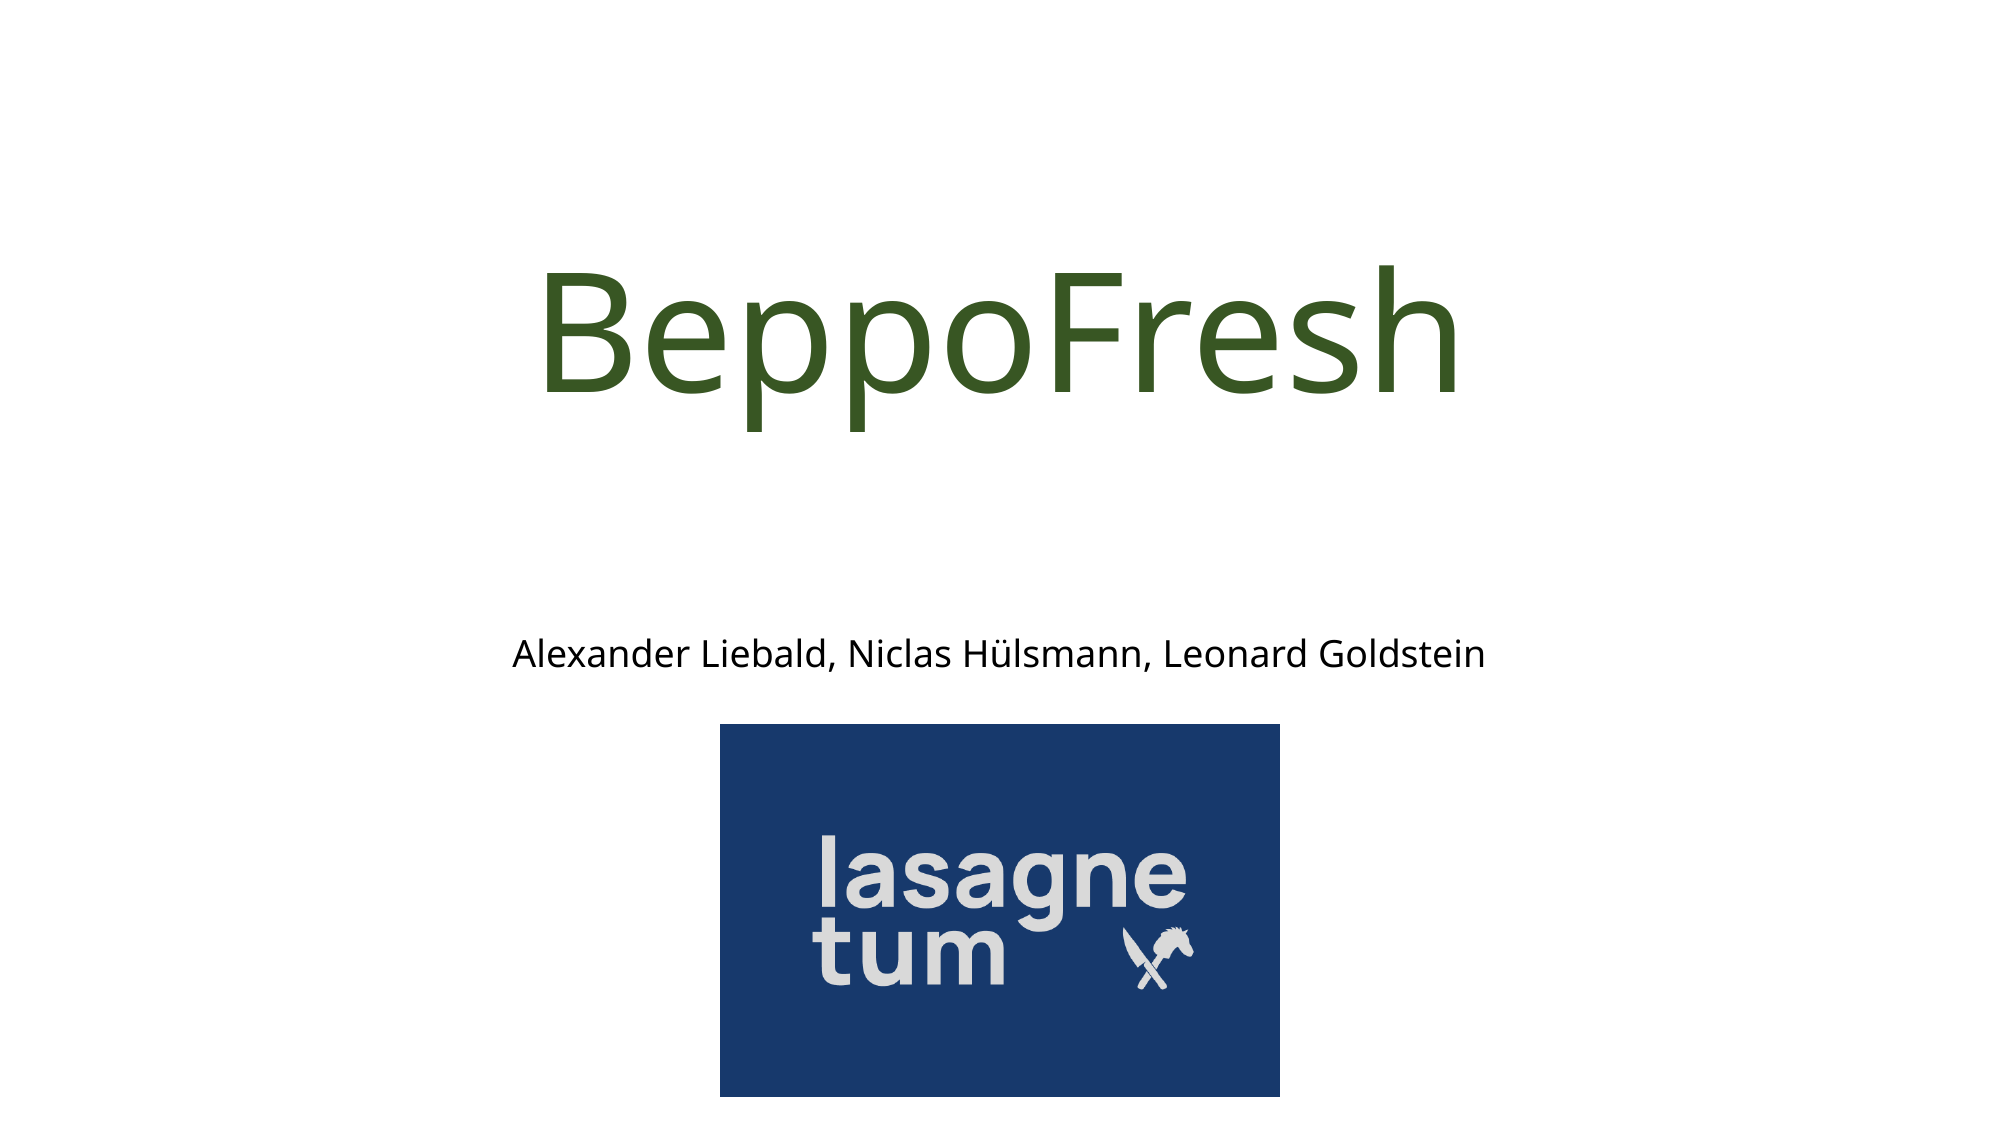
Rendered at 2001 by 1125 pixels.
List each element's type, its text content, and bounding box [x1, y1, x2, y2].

text_box Alexander Liebald, Niclas Hülsmann, Leonard Goldstein [497, 623, 1503, 683]
picture [720, 724, 1280, 1097]
title BeppoFresh [249, 44, 1750, 436]
